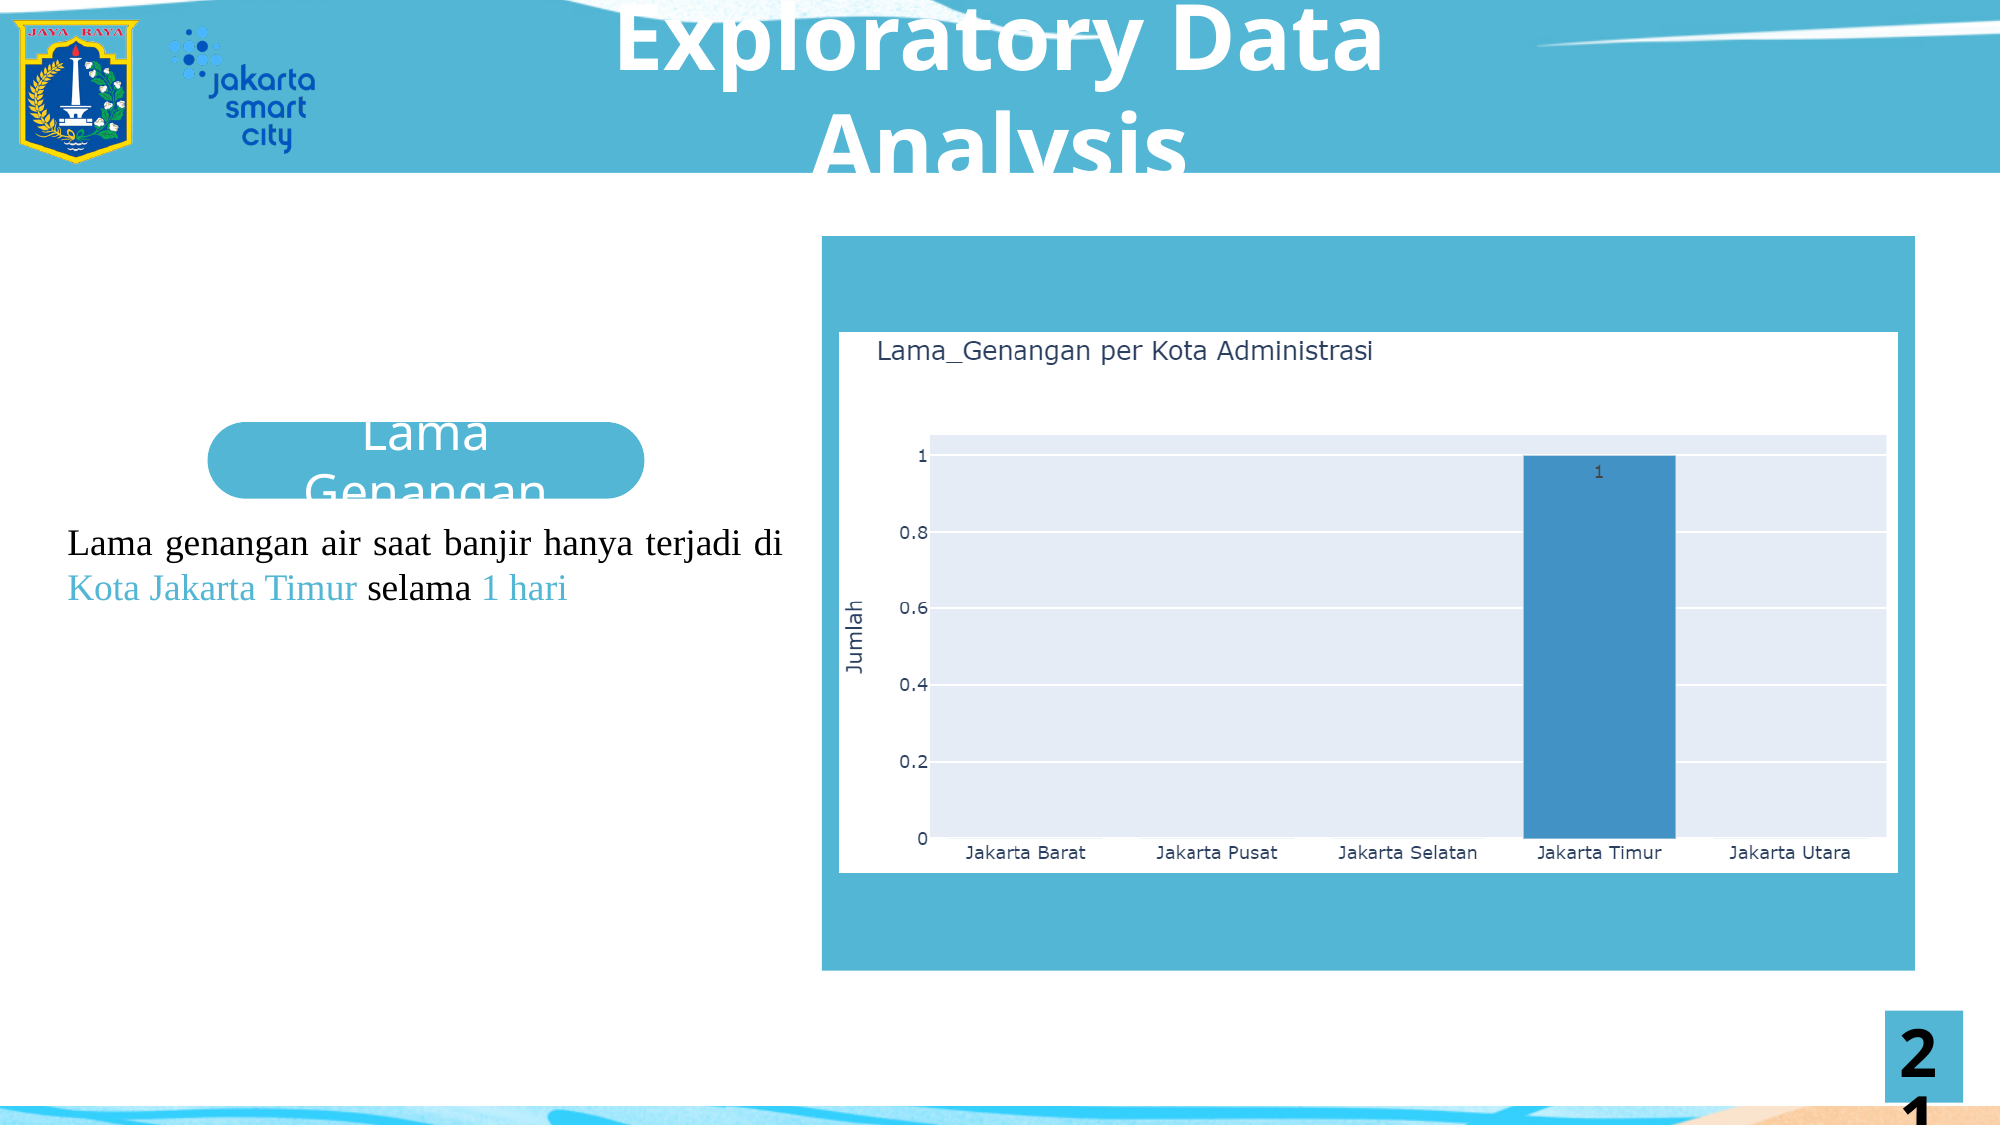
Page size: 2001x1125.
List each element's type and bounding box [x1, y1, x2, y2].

text_box [0, 0, 2000, 1125]
picture [838, 332, 1898, 873]
picture [5, 11, 349, 169]
